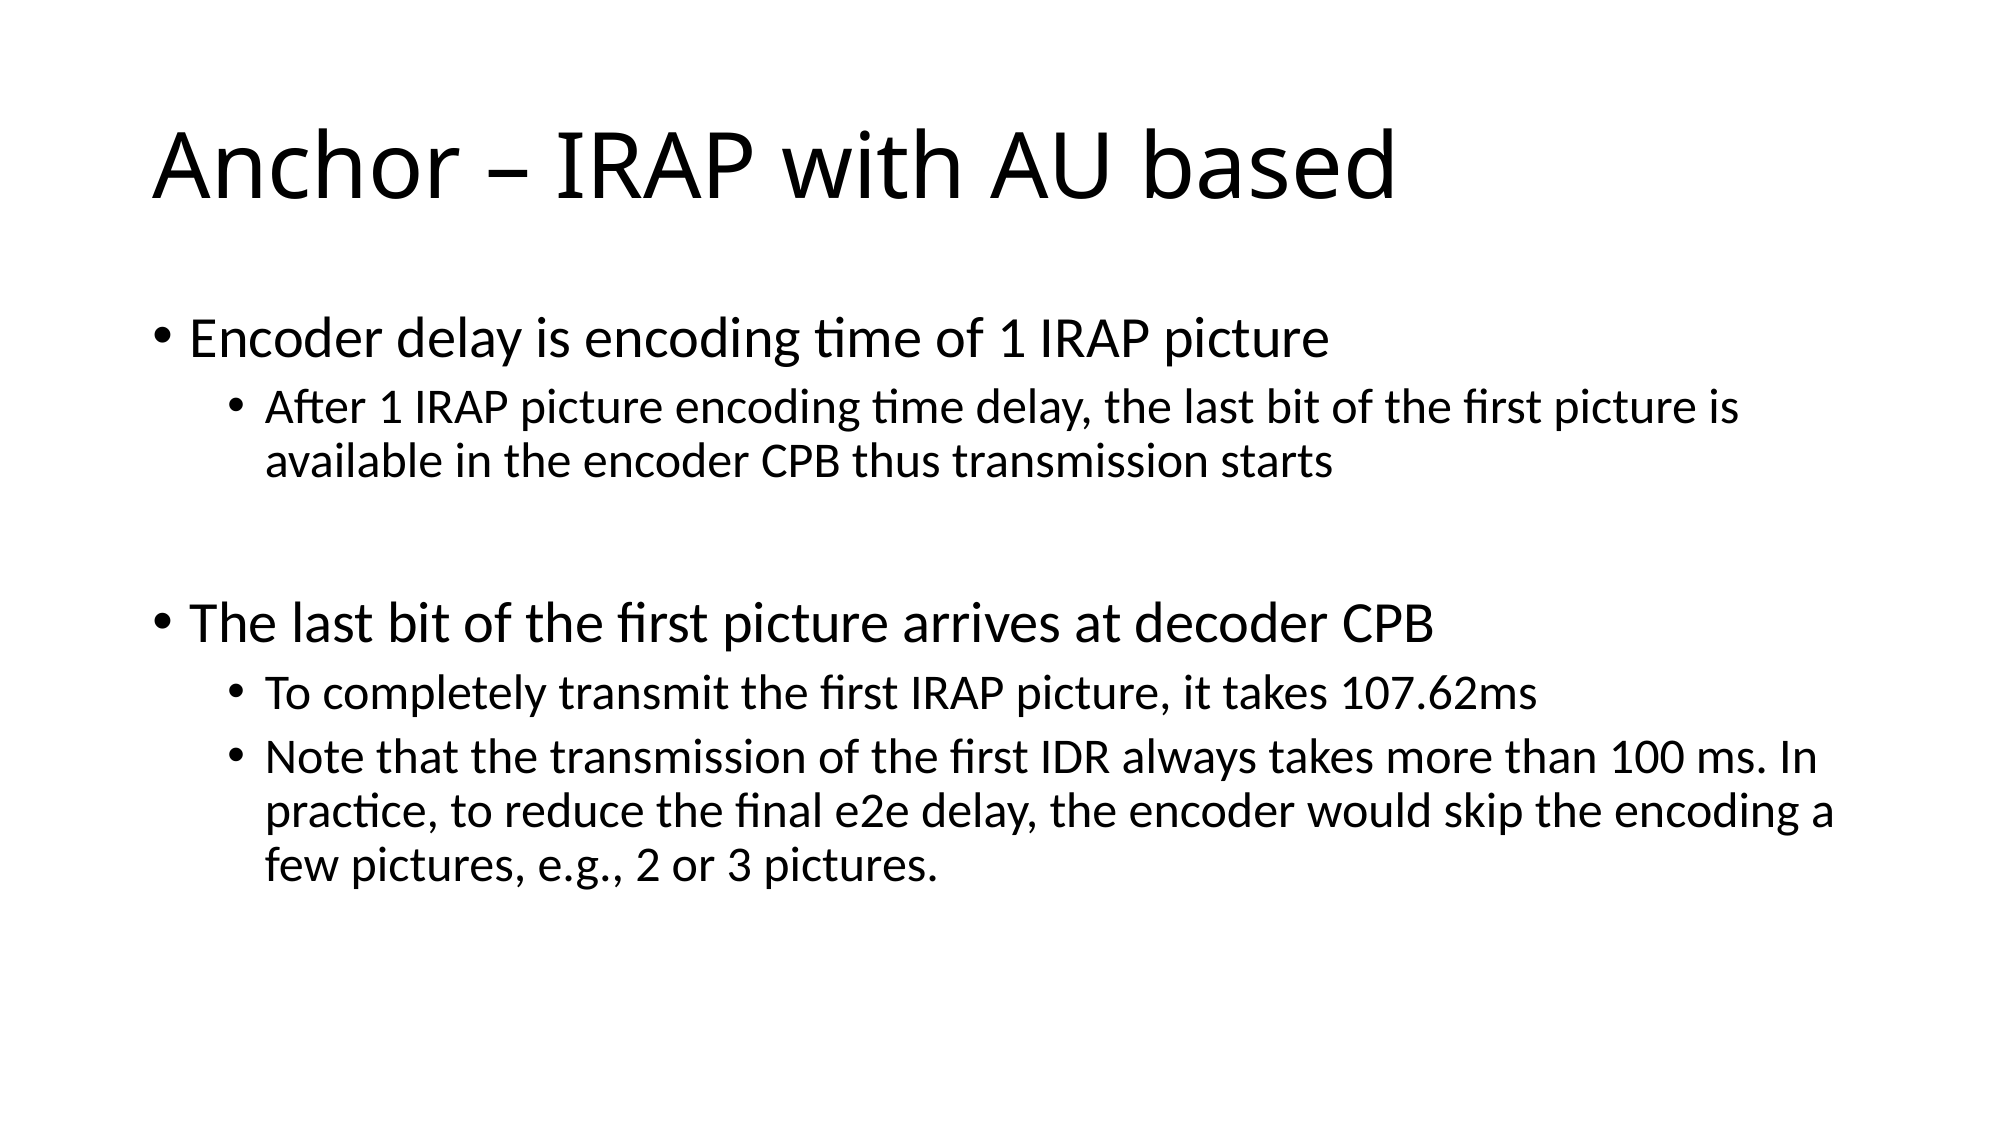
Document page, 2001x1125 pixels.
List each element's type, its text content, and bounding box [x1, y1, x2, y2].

title Anchor – IRAP with AU based [137, 59, 1863, 278]
list Encoder delay is encoding time of 1 IRAP picture After 1 IRAP picture encoding time delay, the last bit of the first picture is available in the encoder CPB thus transmission starts The last bit of the first picture arrives at decoder CPB To completely transmit the first IRAP picture, it takes 107.62ms Note that the transmission of the first IDR always takes more than 100 ms. In practice, to reduce the final e2e delay, the encoder would skip the encoding a few pictures, e.g., 2 or 3 pictures. [137, 299, 1863, 1077]
